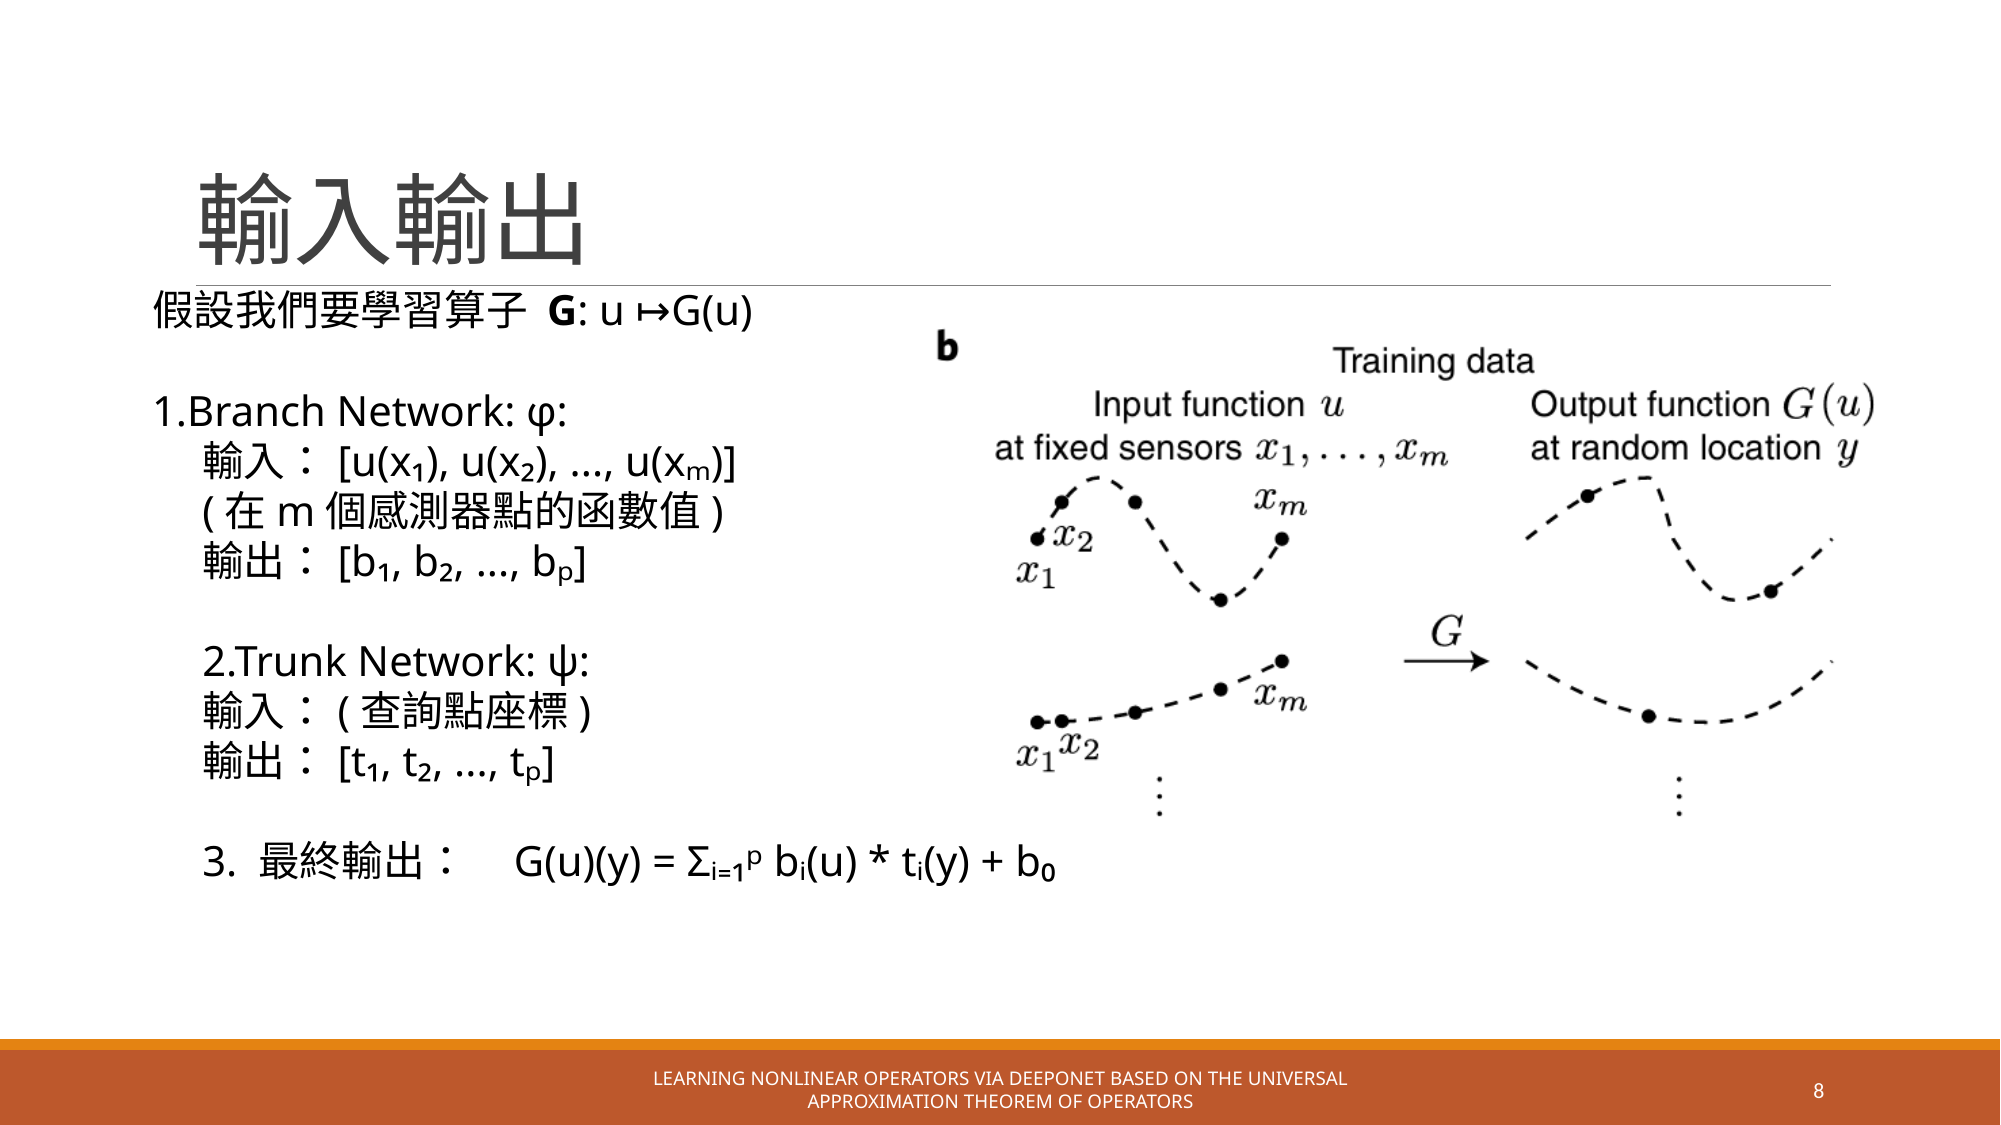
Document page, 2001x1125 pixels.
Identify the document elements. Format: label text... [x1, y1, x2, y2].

footer Learning nonlinear operators via DeepONet based on the universal approximation theorem of operators [604, 1059, 1396, 1120]
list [928, 319, 1883, 823]
slide_number 8 [1624, 1059, 1840, 1120]
title 輸入輸出 [180, 47, 1830, 285]
